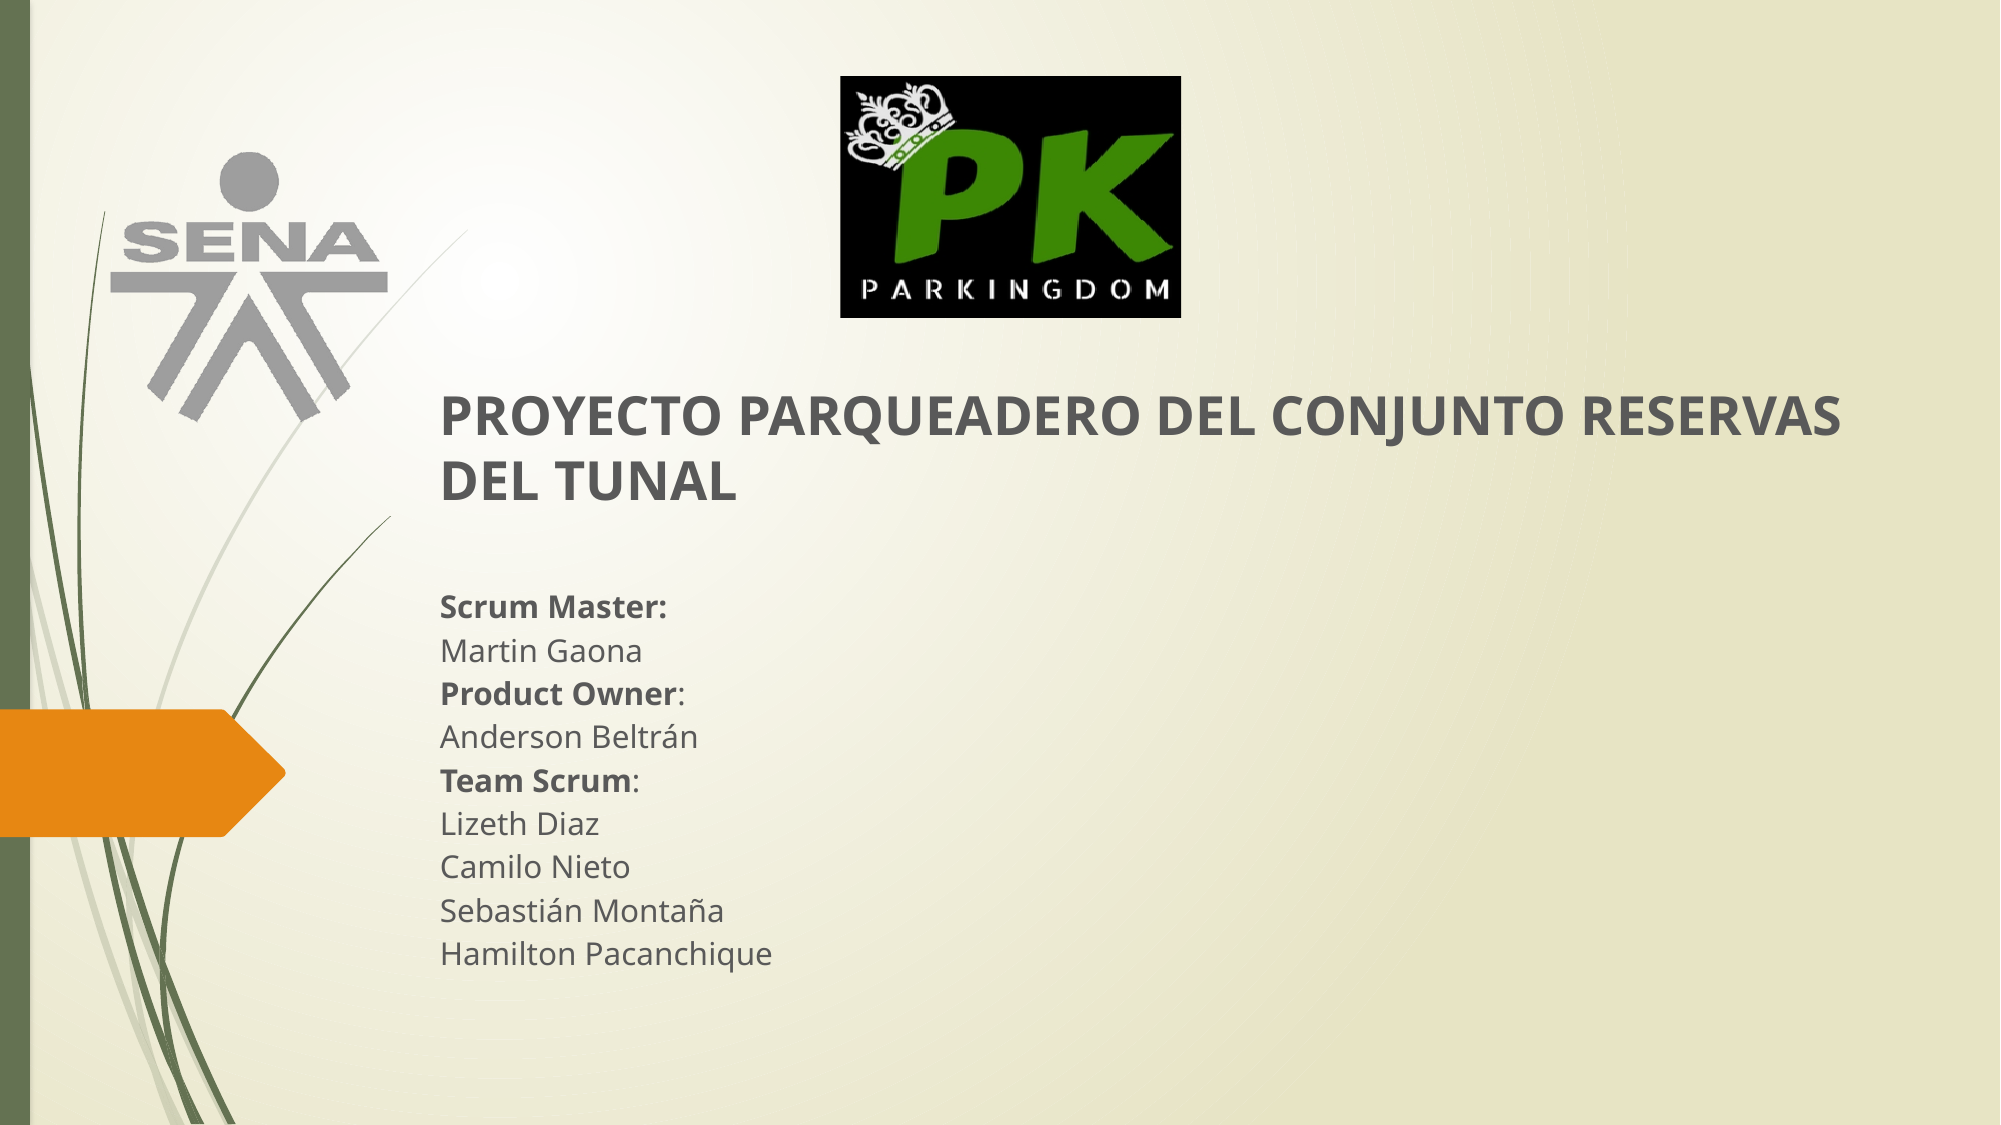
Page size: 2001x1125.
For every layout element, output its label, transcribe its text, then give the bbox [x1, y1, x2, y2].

picture [840, 76, 1182, 319]
subtitle PROYECTO PARQUEADERO DEL CONJUNTO RESERVAS DEL TUNAL Scrum Master: Martin Gaona Product Owner: Anderson Beltrán Team Scrum: Lizeth Diaz Camilo Nieto Sebastián Montaña Hamilton Pacanchique [424, 374, 1888, 1075]
picture [67, 131, 403, 441]
title [424, 132, 1888, 374]
